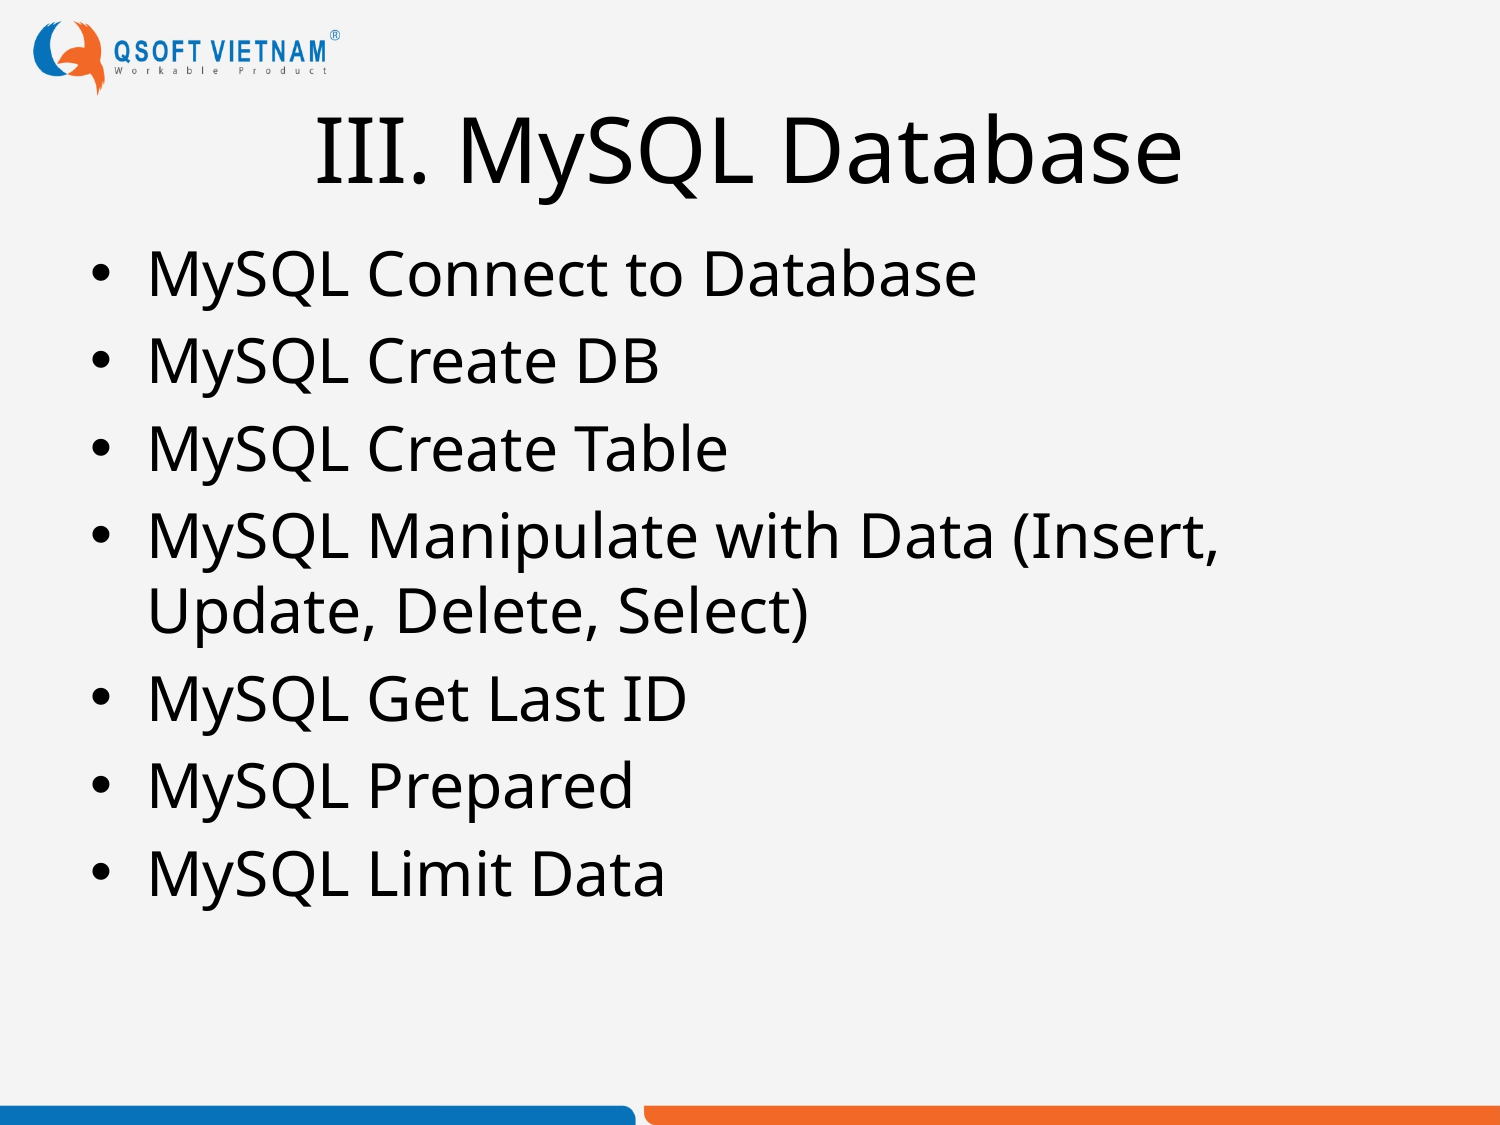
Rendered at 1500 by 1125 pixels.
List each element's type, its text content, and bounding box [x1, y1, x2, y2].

picture [0, 0, 1500, 1125]
title III. MySQL Database [74, 86, 1426, 208]
list MySQL Connect to Database MySQL Create DB MySQL Create Table MySQL Manipulate with Data (Insert, Update, Delete, Select) MySQL Get Last ID MySQL Prepared MySQL Limit Data [74, 226, 1426, 1038]
